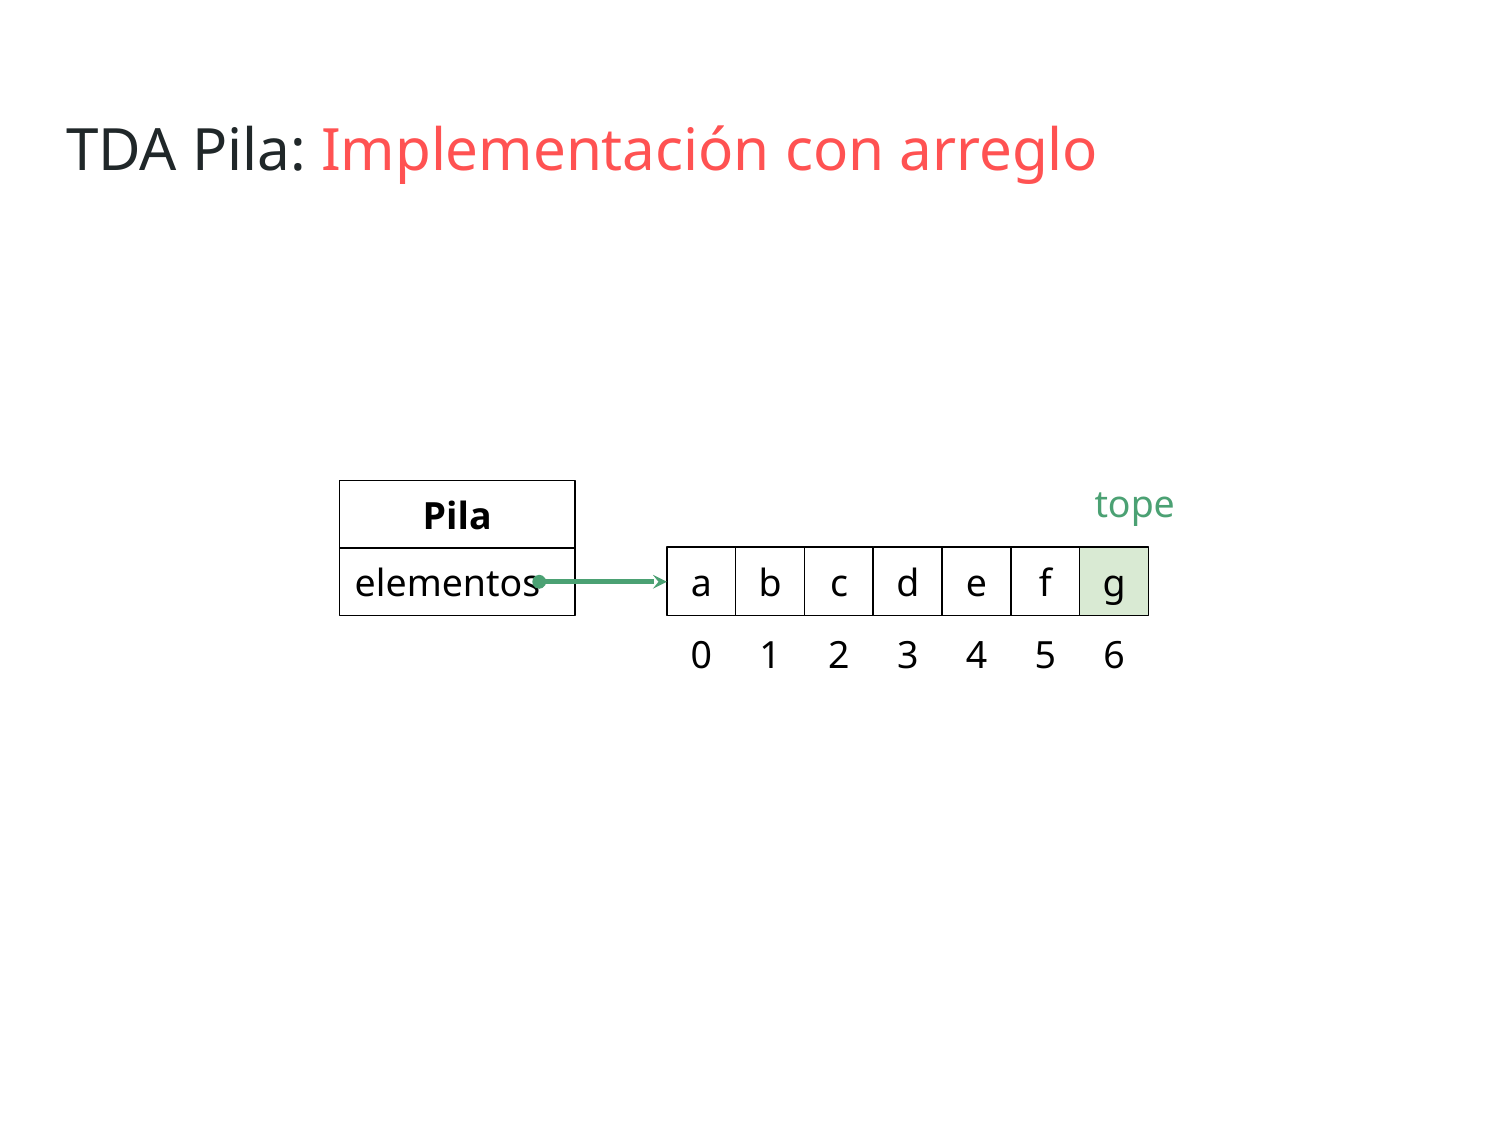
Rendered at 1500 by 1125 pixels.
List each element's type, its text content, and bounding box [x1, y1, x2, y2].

text_box 0 [666, 615, 735, 677]
text_box g [1079, 546, 1149, 615]
text_box 5 [1010, 615, 1079, 677]
text_box 6 [1079, 615, 1149, 677]
text_box elementos [339, 548, 575, 616]
title TDA Pila: Implementación con arreglo [51, 97, 1449, 223]
text_box b [735, 546, 804, 615]
text_box 3 [873, 615, 942, 677]
text_box Pila [339, 480, 575, 548]
text_box a [666, 546, 735, 615]
text_box d [873, 546, 942, 615]
text_box e [942, 546, 1010, 615]
text_box tope [1079, 468, 1316, 536]
text_box f [1010, 546, 1079, 615]
text_box c [804, 546, 873, 615]
text_box 4 [942, 615, 1010, 677]
text_box 1 [735, 615, 804, 677]
text_box 2 [804, 615, 873, 677]
